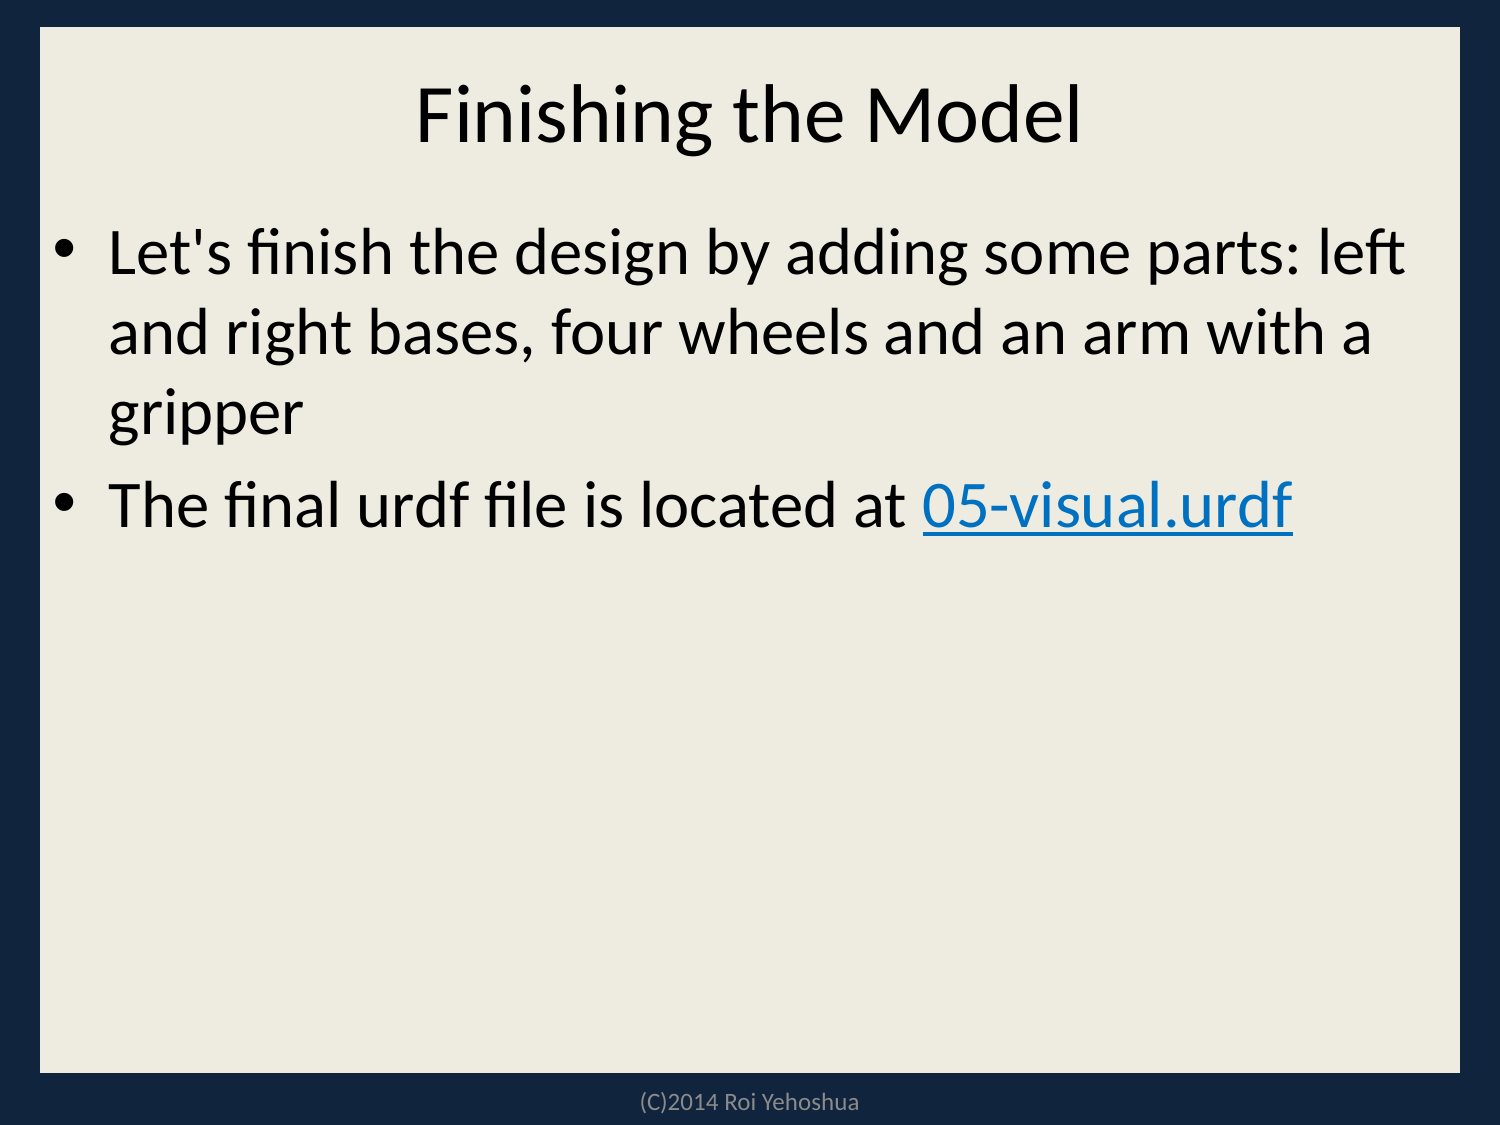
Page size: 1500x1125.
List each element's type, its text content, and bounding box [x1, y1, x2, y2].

title Finishing the Model [37, 31, 1463, 188]
list Let's finish the design by adding some parts: left and right bases, four wheels and an arm with a gripper The final urdf file is located at 05-visual.urdf [37, 200, 1463, 1080]
footer (C)2014 Roi Yehoshua [512, 1074, 988, 1125]
